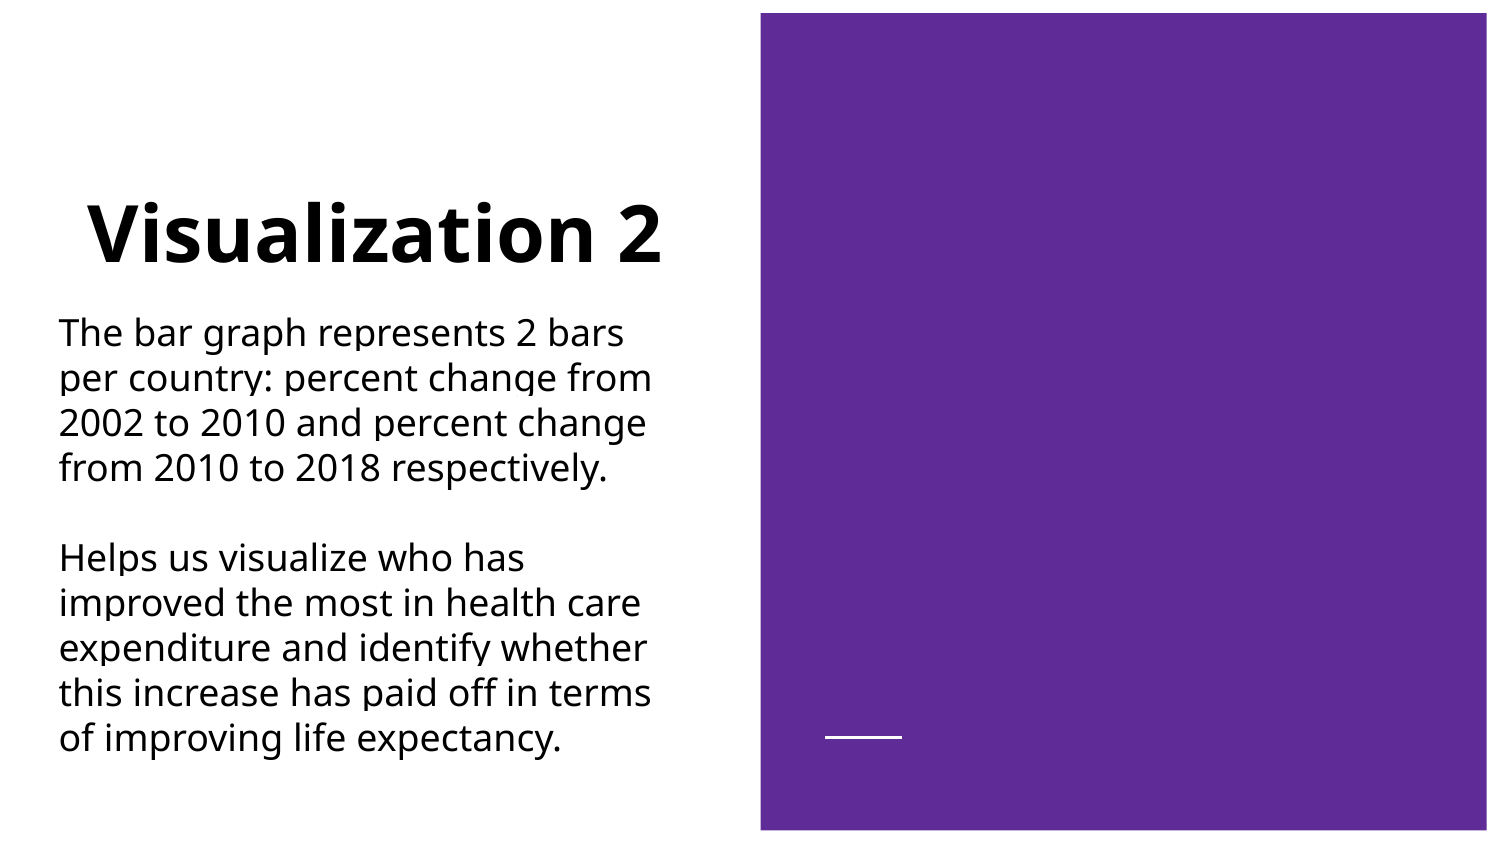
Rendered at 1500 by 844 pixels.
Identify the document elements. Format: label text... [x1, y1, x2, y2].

title Visualization 2 [43, 42, 708, 293]
subtitle The bar graph represents 2 bars per country: percent change from 2002 to 2010 and percent change from 2010 to 2018 respectively. Helps us visualize who has improved the most in health care expenditure and identify whether this increase has paid off in terms of improving life expectancy. [43, 293, 708, 810]
